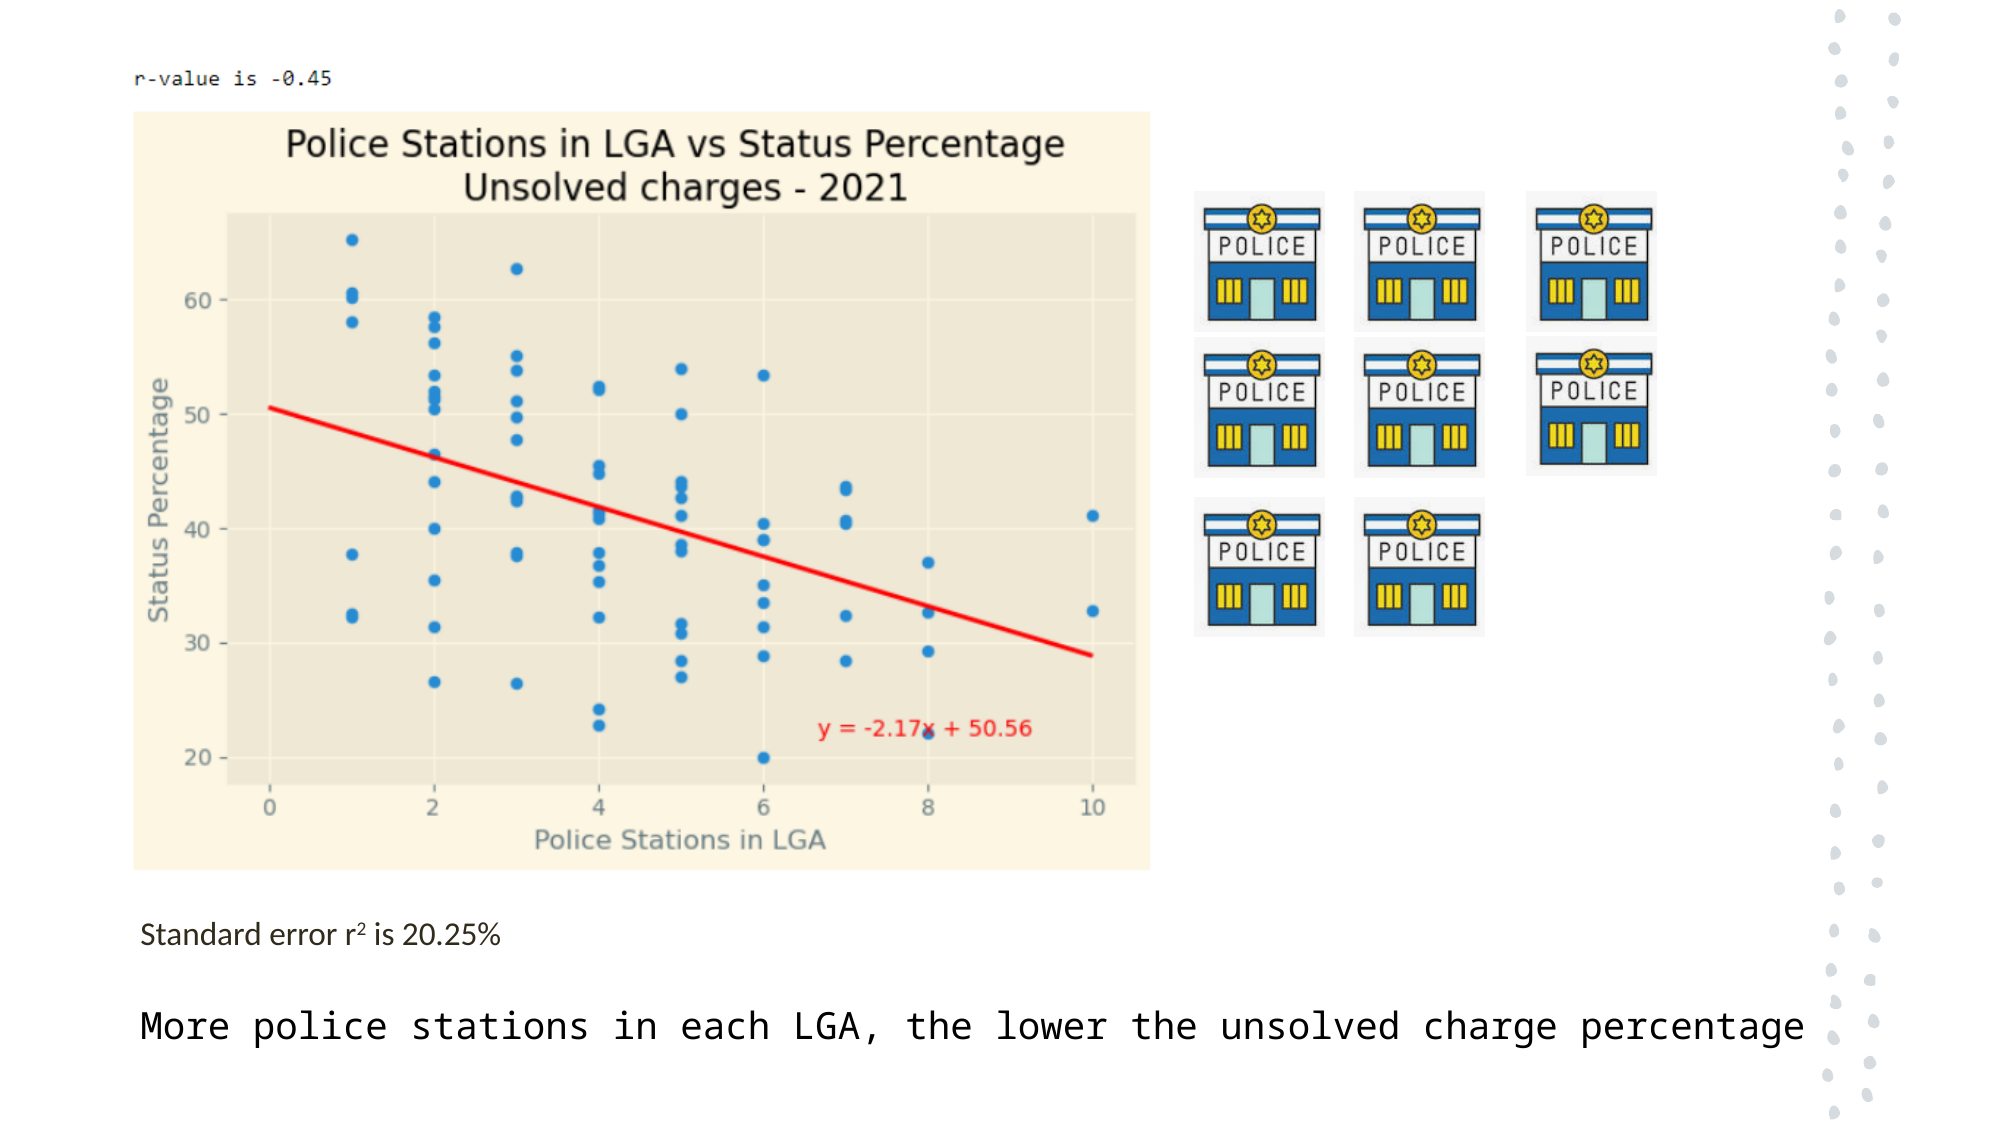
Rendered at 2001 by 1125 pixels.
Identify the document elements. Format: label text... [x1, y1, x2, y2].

picture [1354, 497, 1485, 637]
title More police stations in each LGA, the lower the unsolved charge percentage [125, 971, 1904, 1079]
picture [1526, 336, 1657, 476]
picture [1194, 337, 1325, 478]
text_box Standard error r2 is 20.25% [125, 898, 873, 965]
picture [1526, 191, 1657, 332]
picture [1354, 337, 1485, 478]
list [125, 65, 1165, 882]
picture [1194, 191, 1325, 332]
picture [1194, 497, 1325, 637]
picture [1354, 191, 1485, 332]
